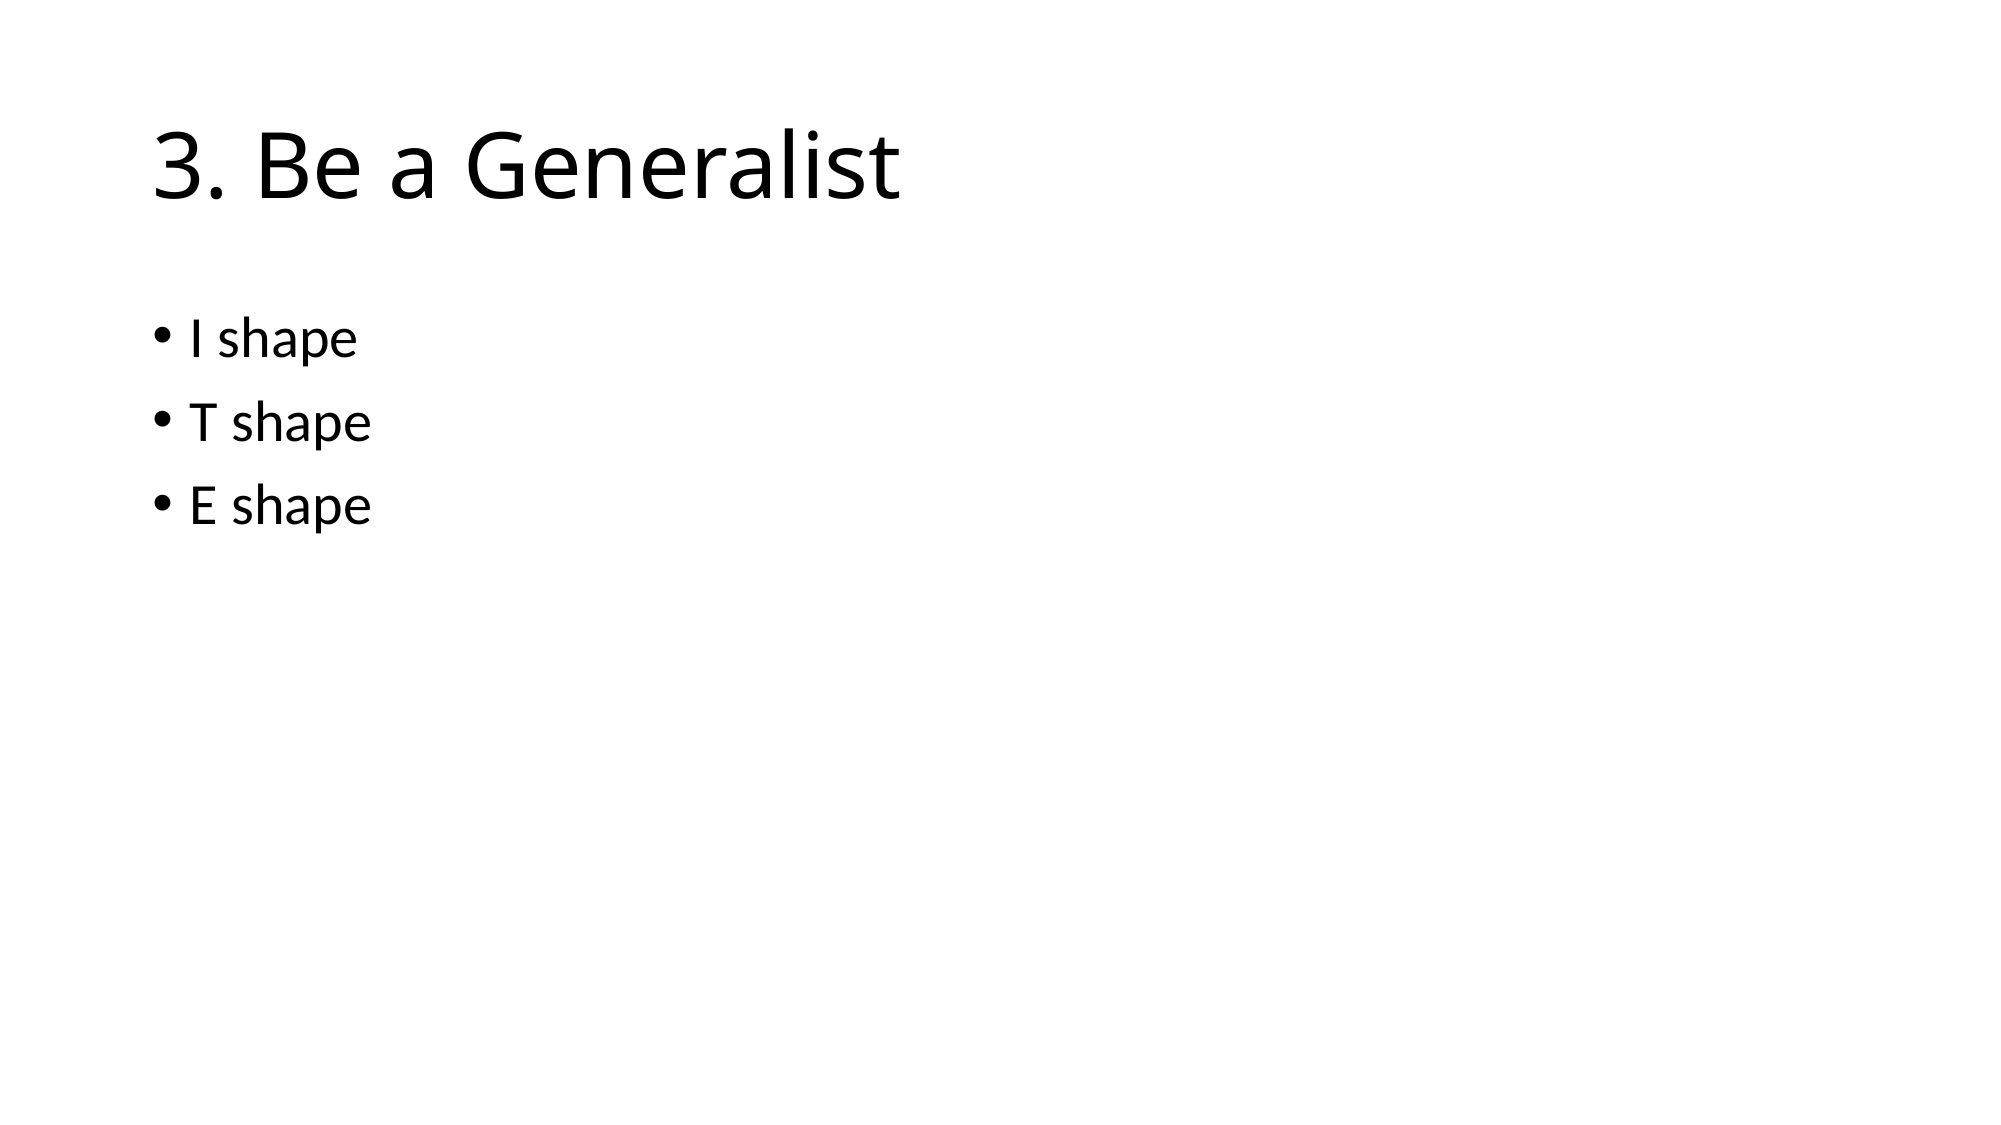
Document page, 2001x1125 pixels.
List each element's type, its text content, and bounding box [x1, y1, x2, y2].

title 3. Be a Generalist [137, 59, 1863, 278]
list I shape T shape E shape [137, 299, 1863, 1014]
